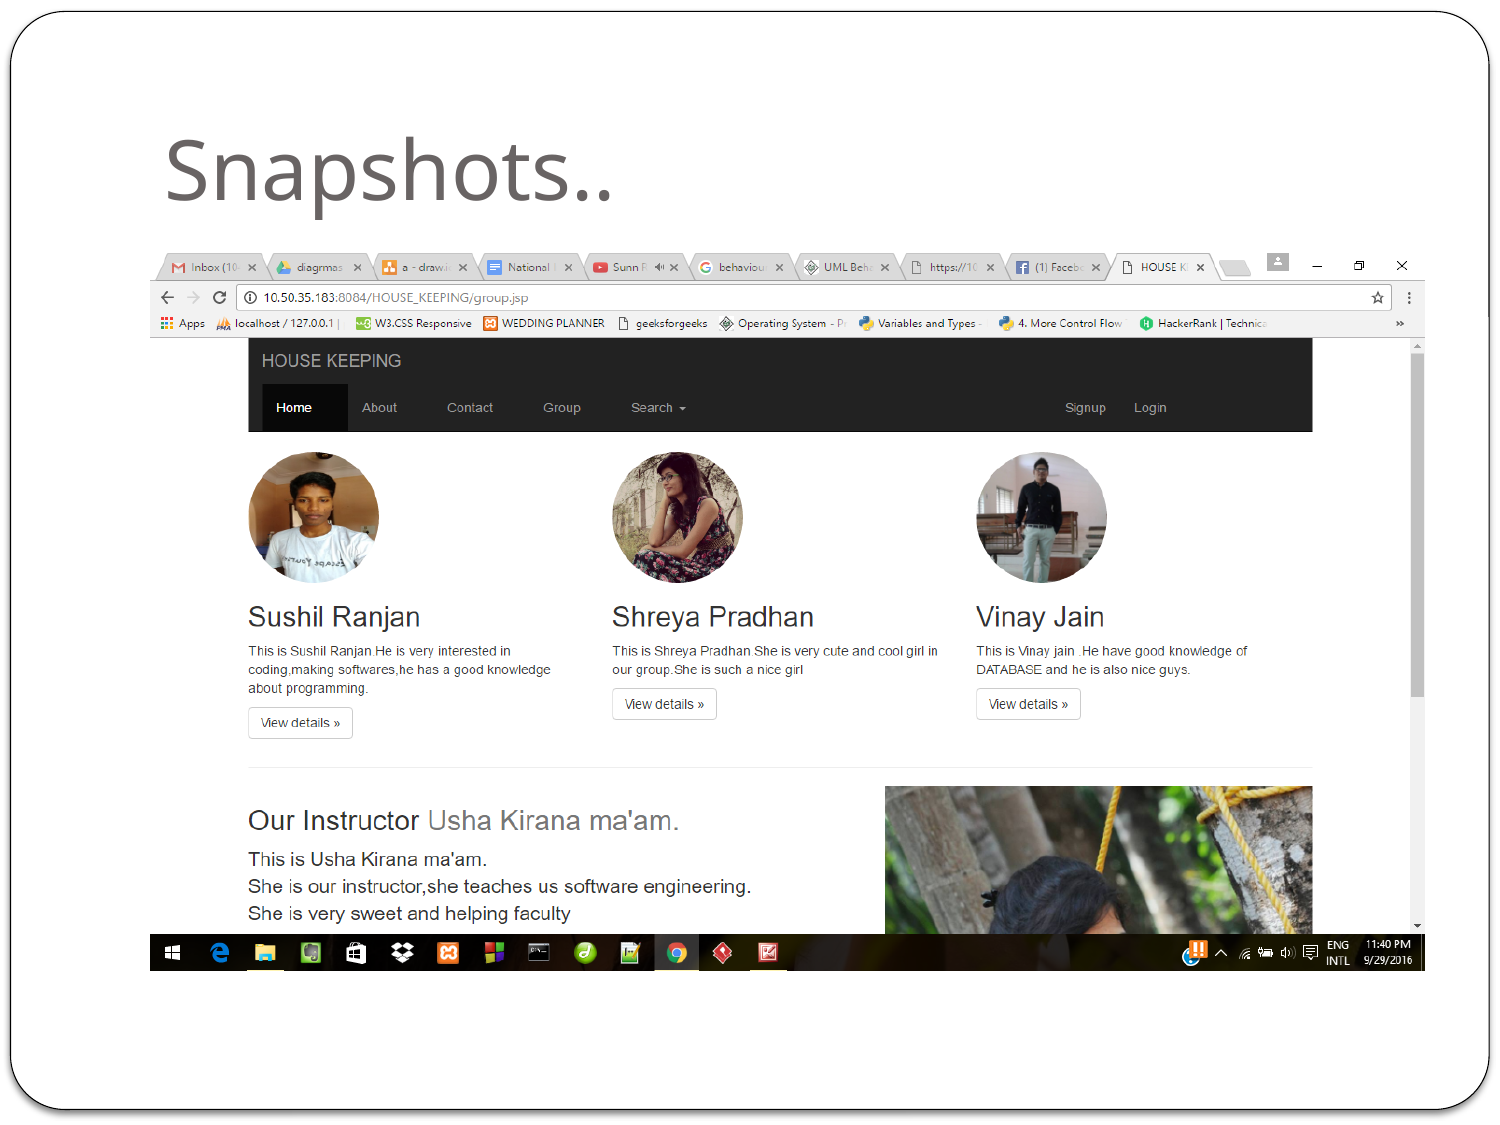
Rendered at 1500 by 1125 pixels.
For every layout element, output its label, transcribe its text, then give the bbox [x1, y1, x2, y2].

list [149, 253, 1426, 972]
title Snapshots.. [150, 45, 1425, 233]
